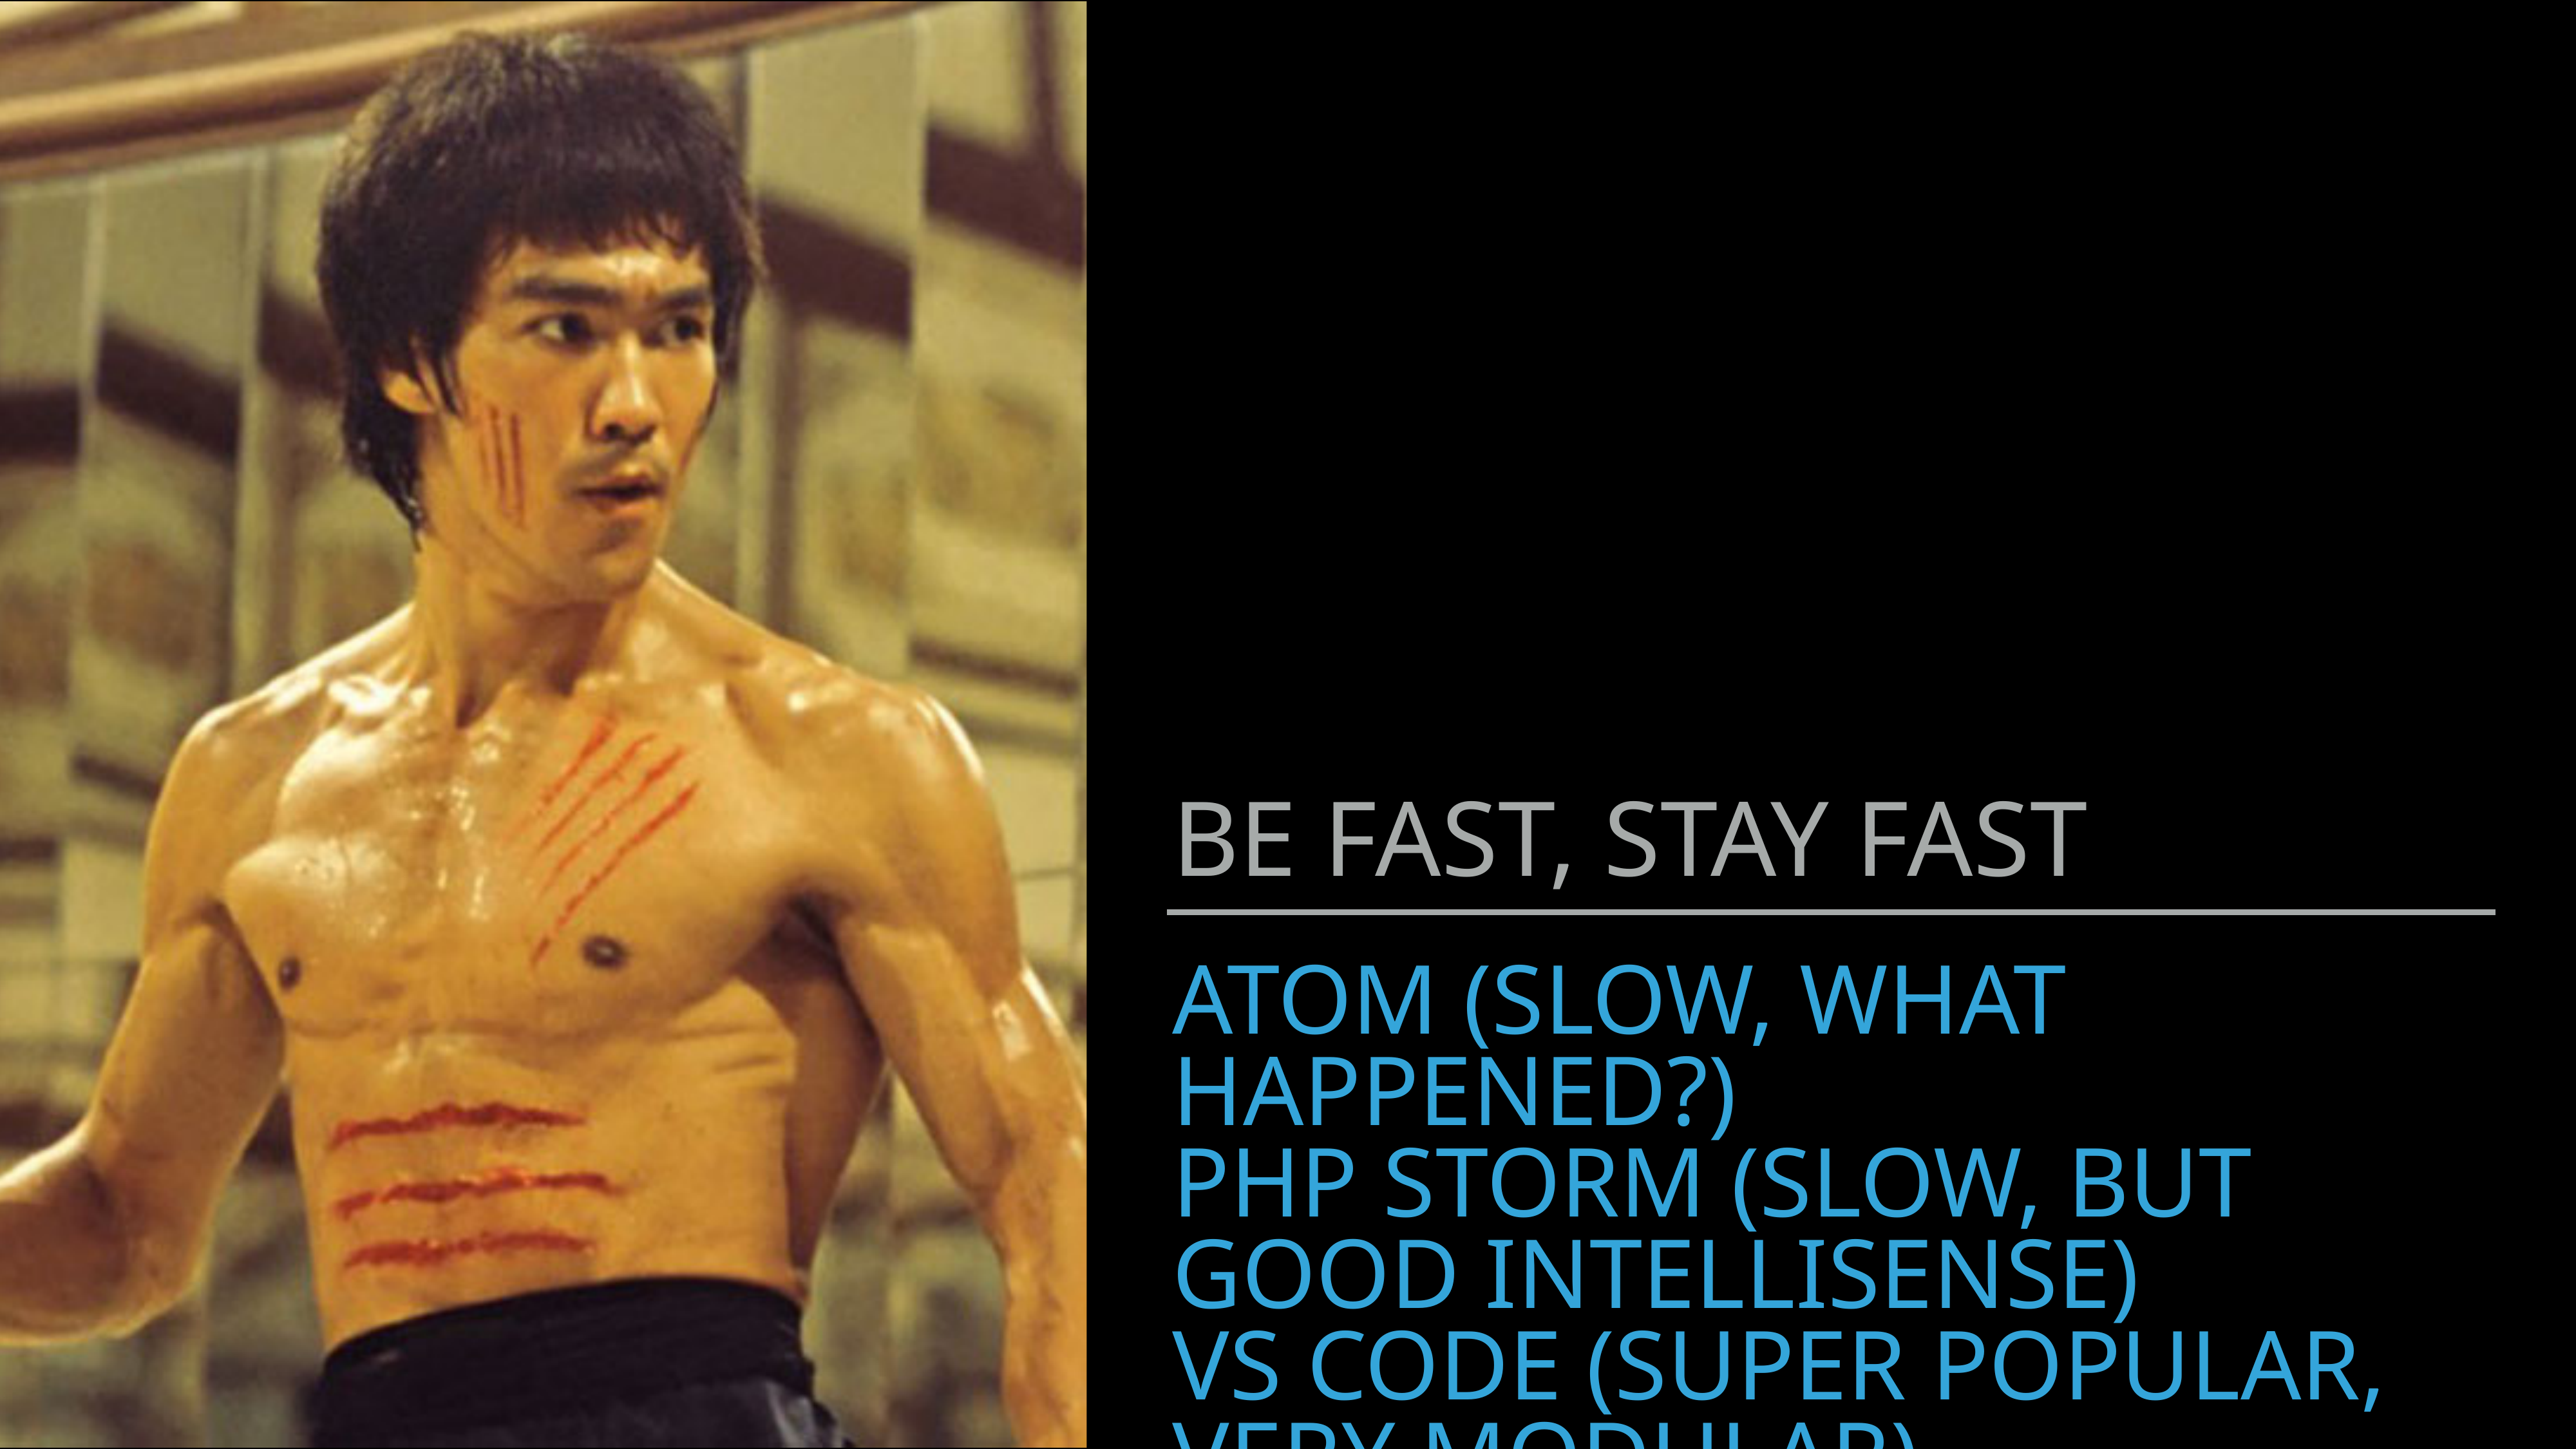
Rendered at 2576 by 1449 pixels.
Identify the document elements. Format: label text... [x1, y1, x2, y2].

picture [0, 1, 1087, 1448]
list Be Fast, stay fast [1166, 632, 2496, 902]
title Atom (Slow, what happened?) PHP Storm (Slow, but Good Intellisense) VS Code (super popular, Very Modular) Sublime Text (Old Faithful) [1166, 954, 2496, 1358]
